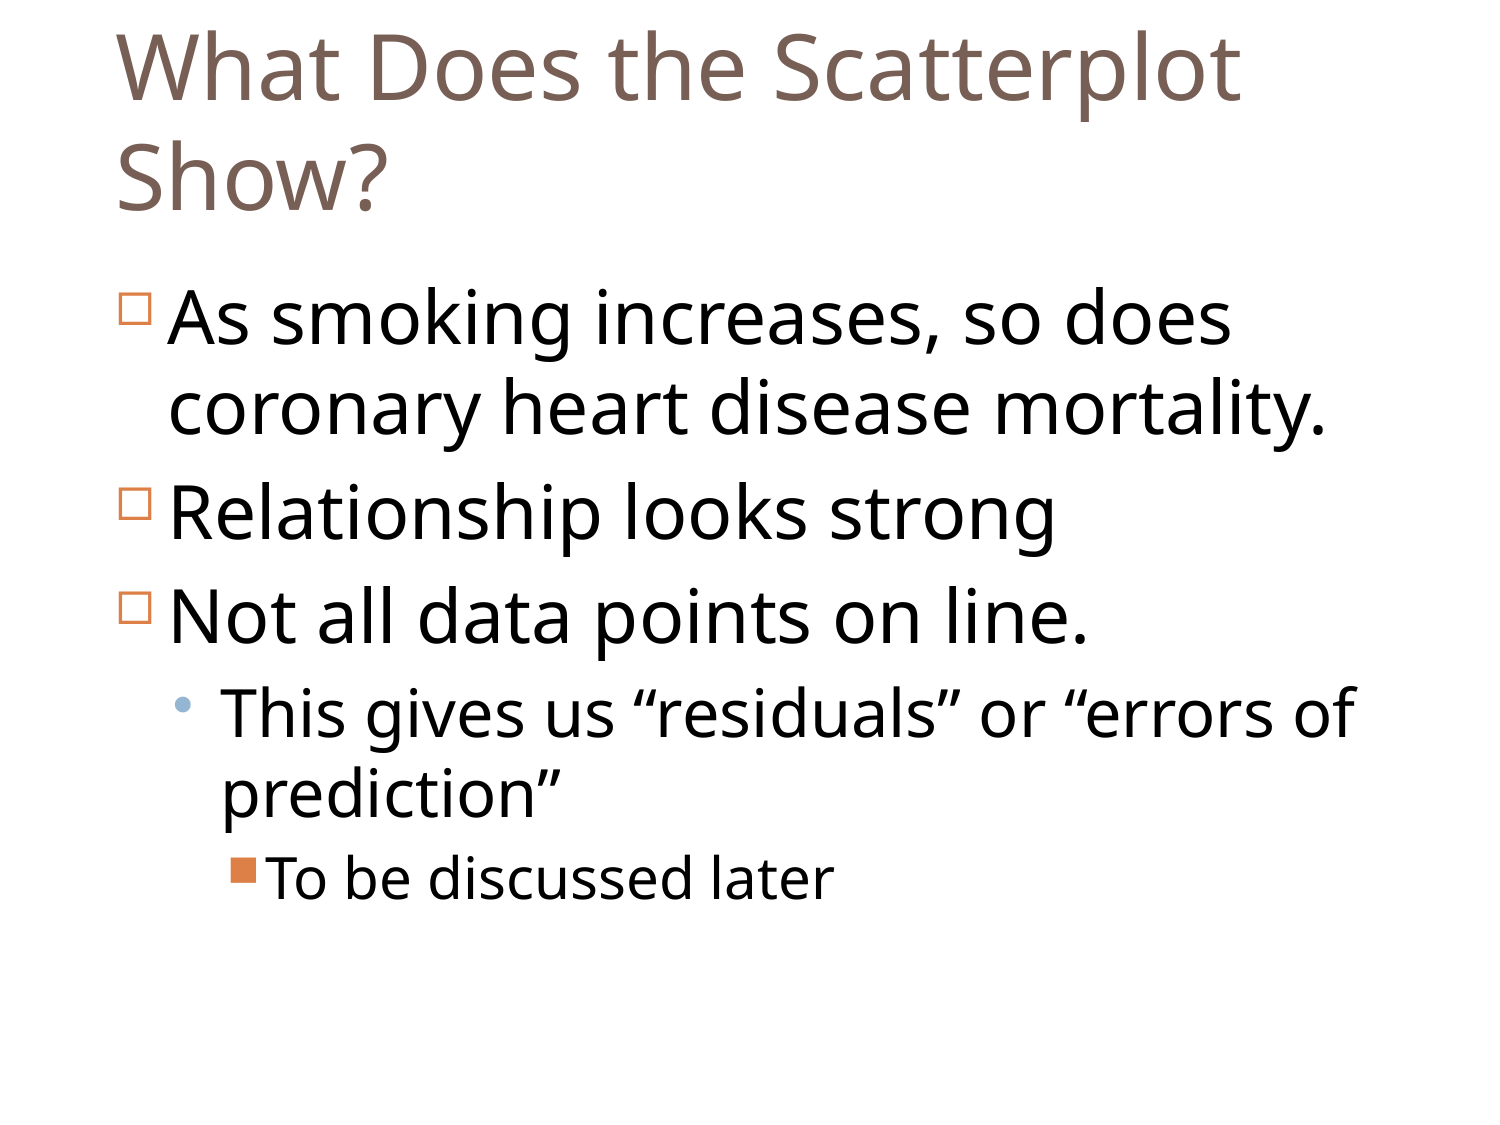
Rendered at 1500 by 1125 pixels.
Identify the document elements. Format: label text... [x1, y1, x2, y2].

title What Does the Scatterplot Show? [100, 37, 1438, 200]
list As smoking increases, so does coronary heart disease mortality. Relationship looks strong Not all data points on line. This gives us “residuals” or “errors of prediction” To be discussed later [100, 262, 1438, 1000]
